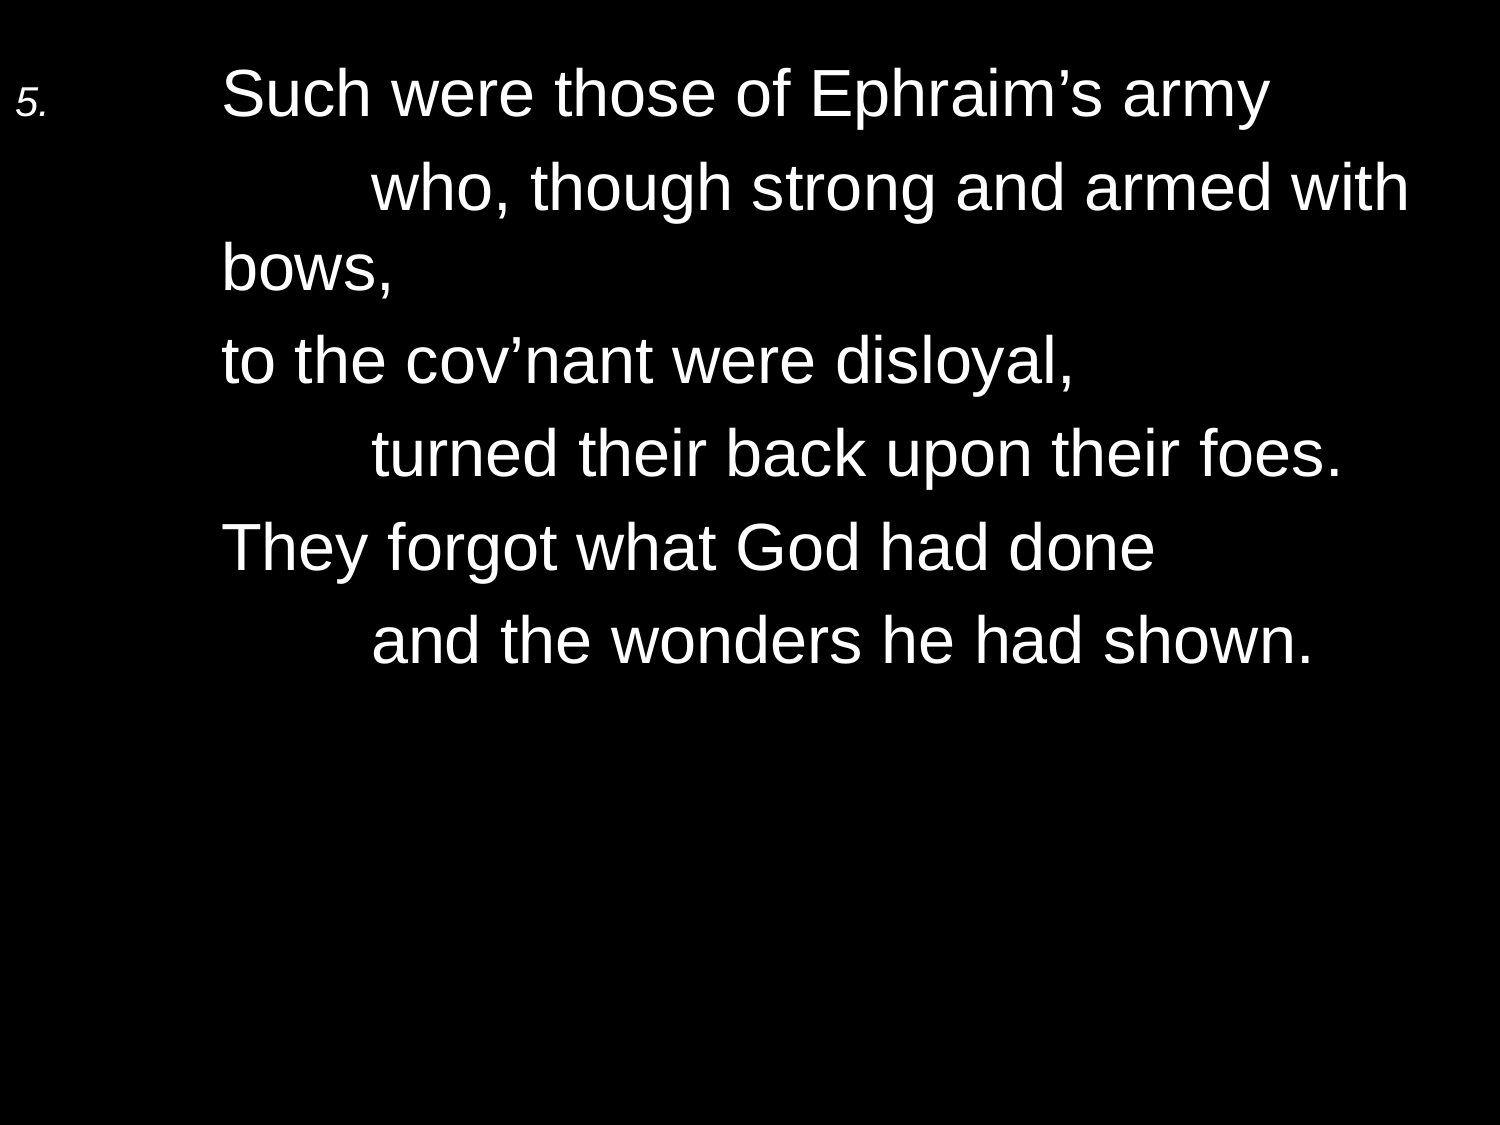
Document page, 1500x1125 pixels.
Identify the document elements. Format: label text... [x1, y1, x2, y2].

list 5. Such were those of Ephraim’s army who, though strong and armed with bows, to the cov’nant were disloyal, turned their back upon their foes. They forgot what God had done and the wonders he had shown. [0, 42, 1500, 1047]
